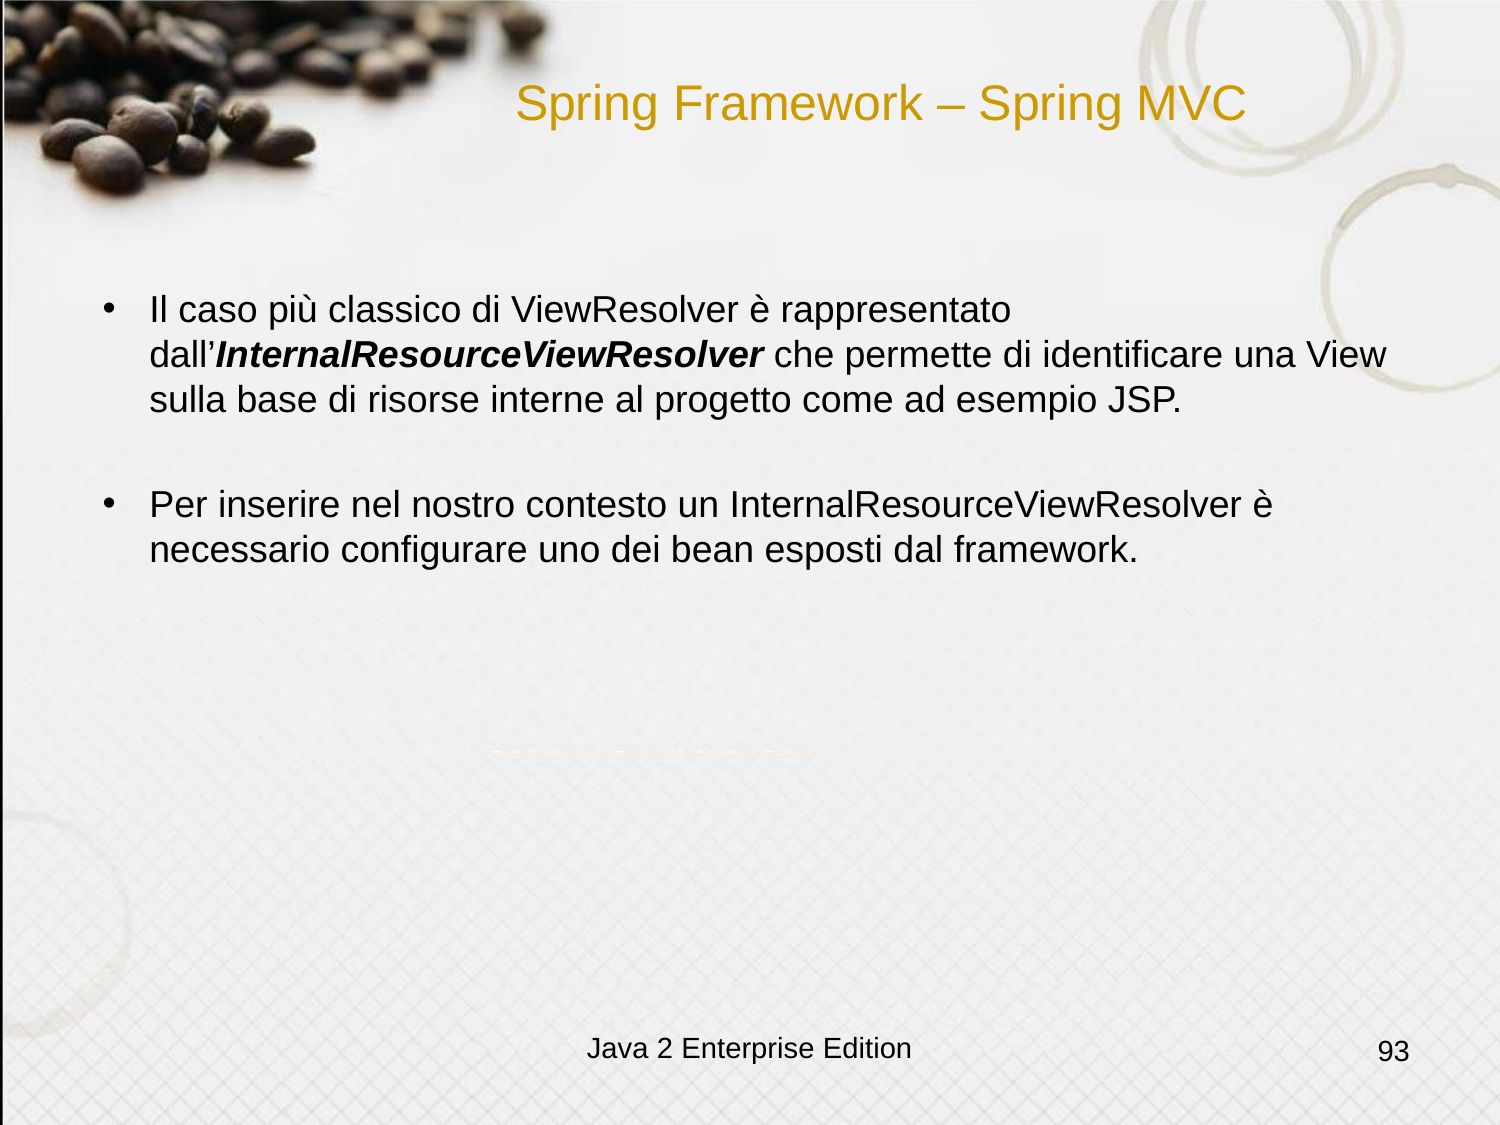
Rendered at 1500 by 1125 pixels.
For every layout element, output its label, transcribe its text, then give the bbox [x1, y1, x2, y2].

subtitle Il caso più classico di ViewResolver è rappresentato dall’InternalResourceViewResolver che permette di identificare una View sulla base di risorse interne al progetto come ad esempio JSP. Per inserire nel nostro contesto un InternalResourceViewResolver è necessario configurare uno dei bean esposti dal framework. [87, 224, 1413, 1001]
footer Java 2 Enterprise Edition [512, 1021, 988, 1101]
title Spring Framework – Spring MVC [499, 62, 1326, 138]
slide_number 93 [1074, 1024, 1426, 1103]
picture [0, 0, 1500, 1125]
